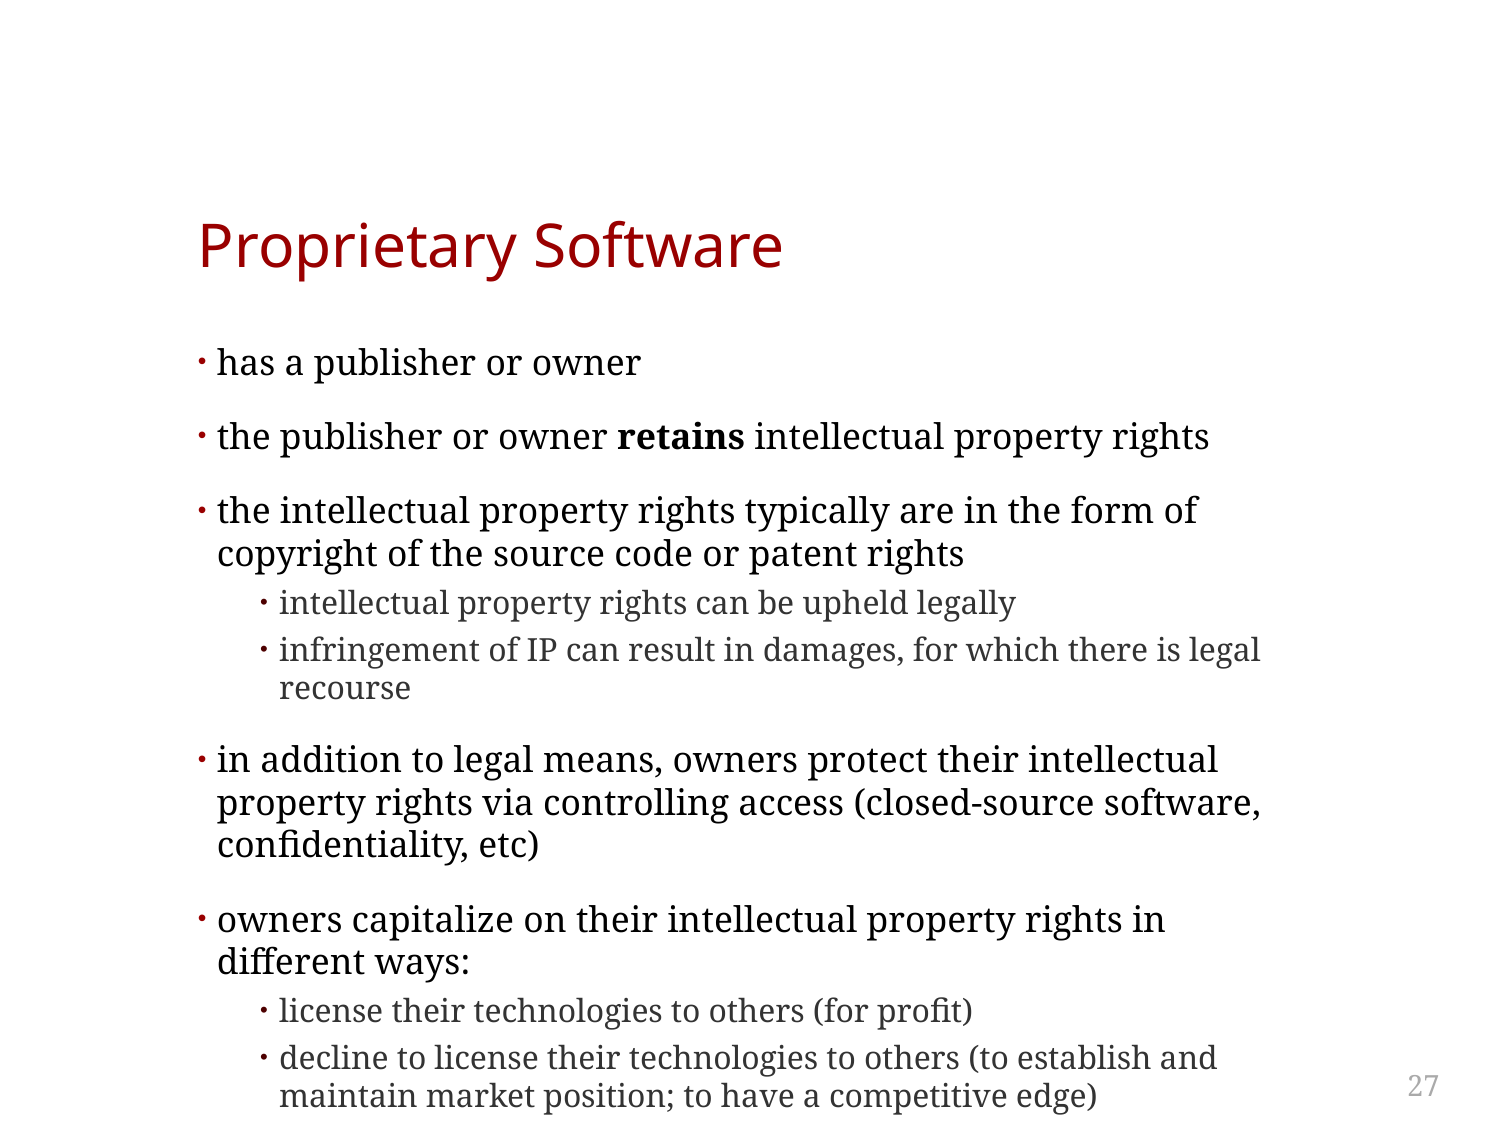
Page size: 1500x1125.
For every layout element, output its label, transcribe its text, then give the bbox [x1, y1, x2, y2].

slide_number 27 [1349, 1050, 1498, 1125]
list has a publisher or owner the publisher or owner retains intellectual property rights the intellectual property rights typically are in the form of copyright of the source code or patent rights intellectual property rights can be upheld legally infringement of IP can result in damages, for which there is legal recourse in addition to legal means, owners protect their intellectual property rights via controlling access (closed-source software, confidentiality, etc) owners capitalize on their intellectual property rights in different ways: license their technologies to others (for profit) decline to license their technologies to others (to establish and maintain market position; to have a competitive edge) [190, 337, 1310, 1125]
title Proprietary Software [190, 203, 1310, 337]
